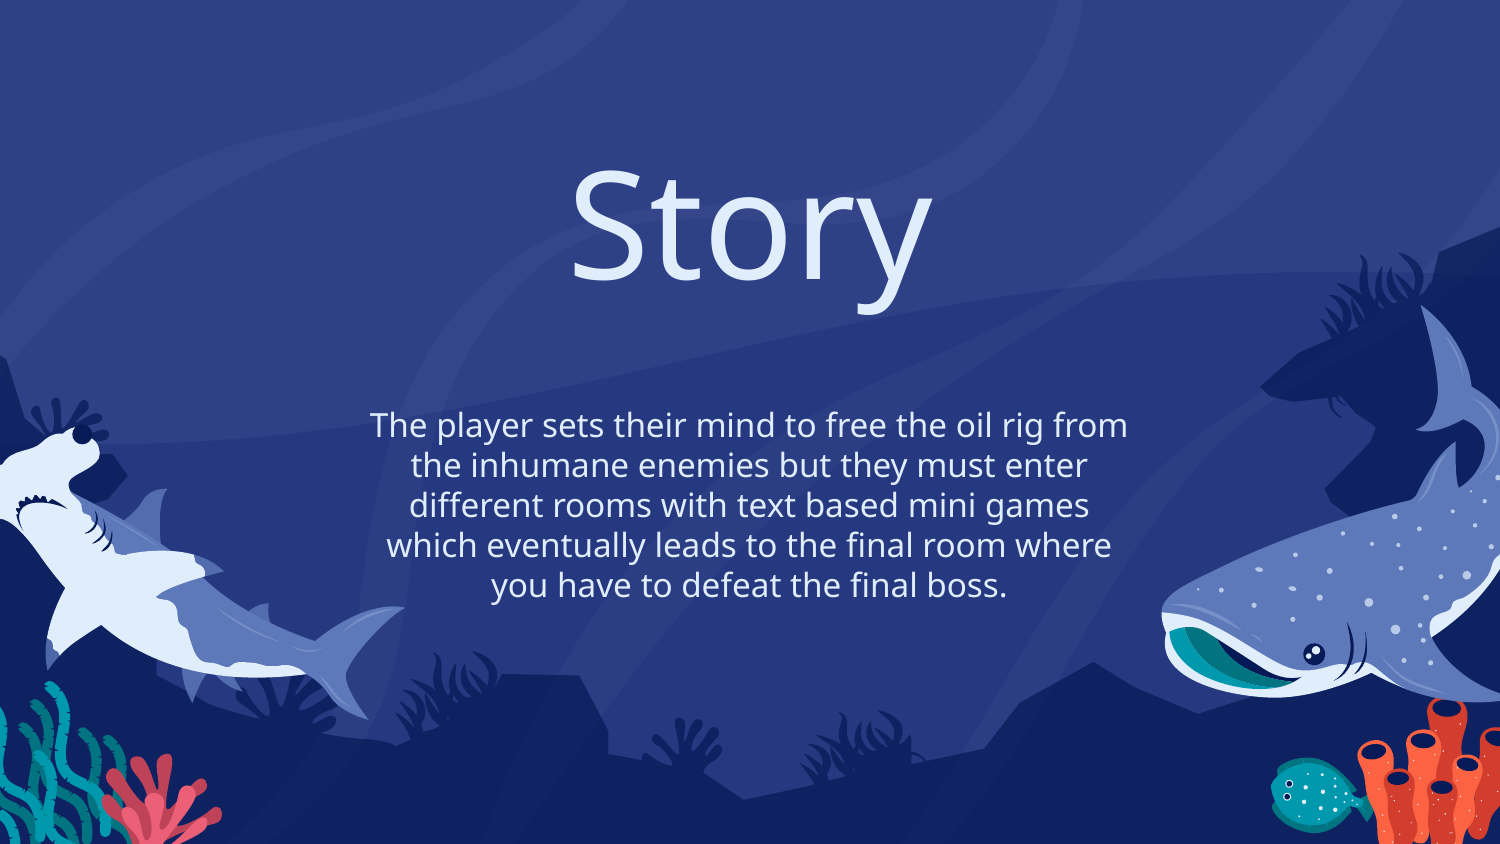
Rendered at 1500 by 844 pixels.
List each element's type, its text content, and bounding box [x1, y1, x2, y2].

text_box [0, 432, 408, 703]
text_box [1161, 304, 1500, 703]
title Story [0, 85, 1500, 325]
subtitle The player sets their mind to free the oil rig from the inhumane enemies but they must enter different rooms with text based mini games which eventually leads to the final room where you have to defeat the final boss. [350, 389, 1150, 500]
